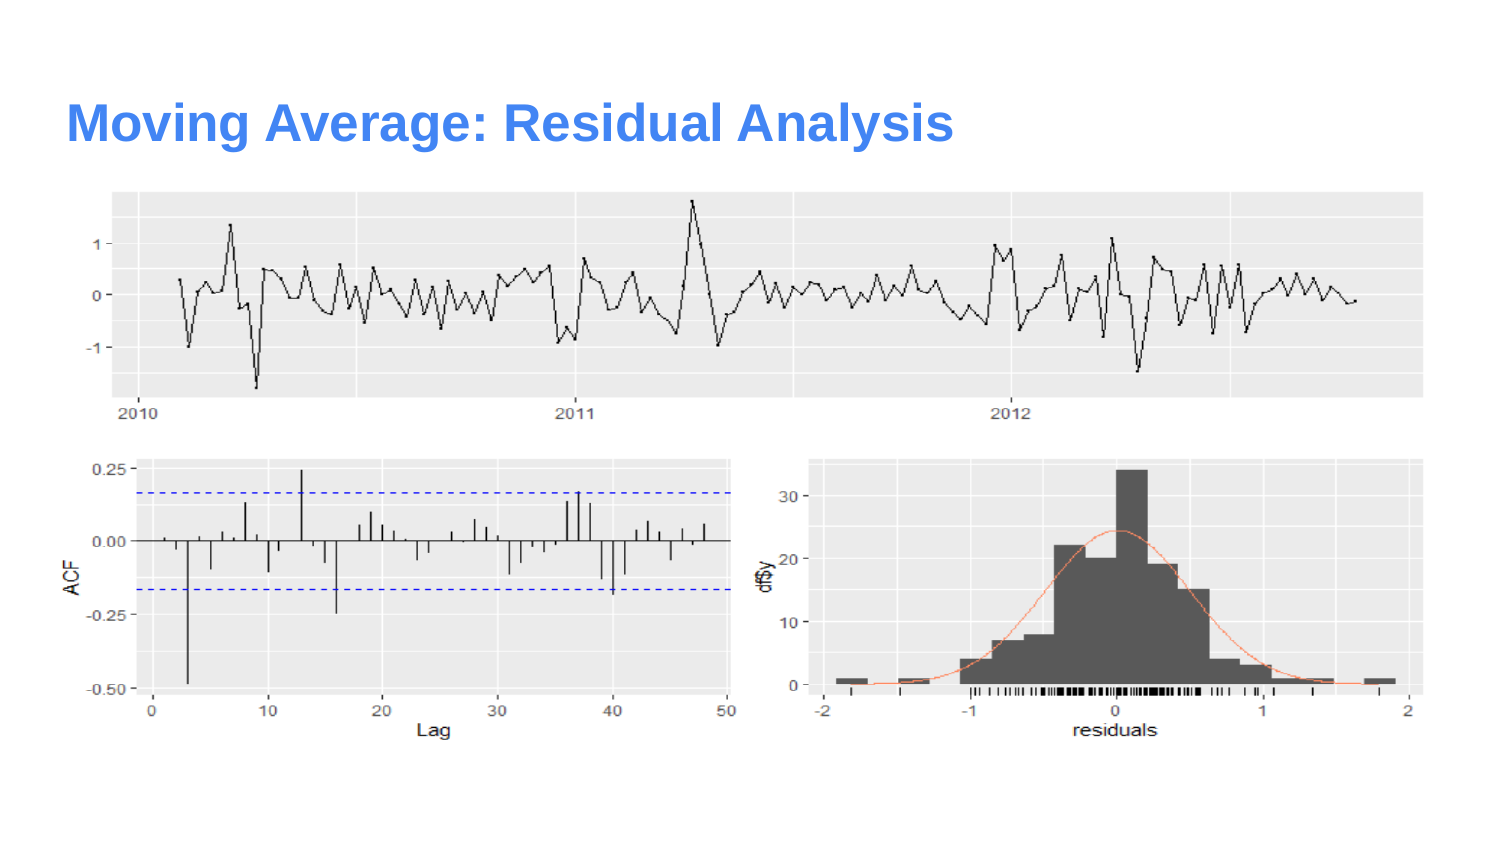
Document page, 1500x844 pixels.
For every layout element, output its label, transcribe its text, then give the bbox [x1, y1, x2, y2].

title Moving Average: Residual Analysis [51, 72, 1449, 167]
picture [50, 188, 1450, 740]
